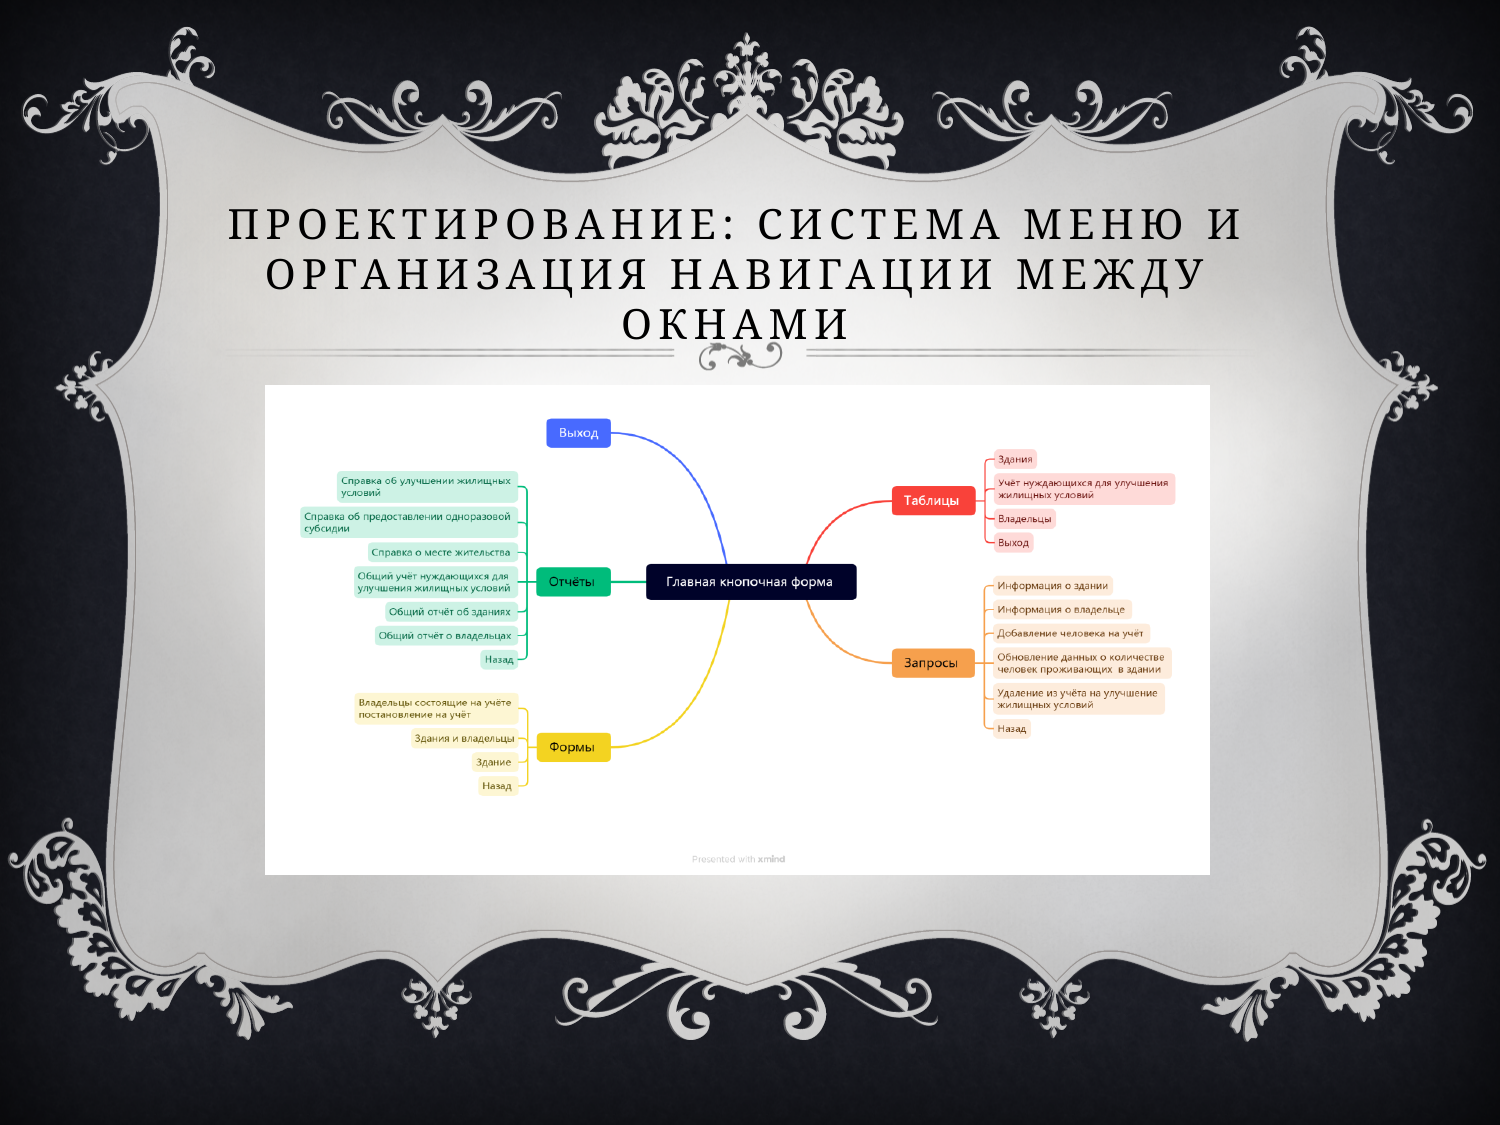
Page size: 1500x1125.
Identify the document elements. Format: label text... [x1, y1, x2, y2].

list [265, 385, 1210, 876]
title Проектирование: система меню и организация навигации между окнами [194, 302, 1281, 416]
picture [0, 419, 1500, 1125]
picture [0, 0, 1500, 265]
